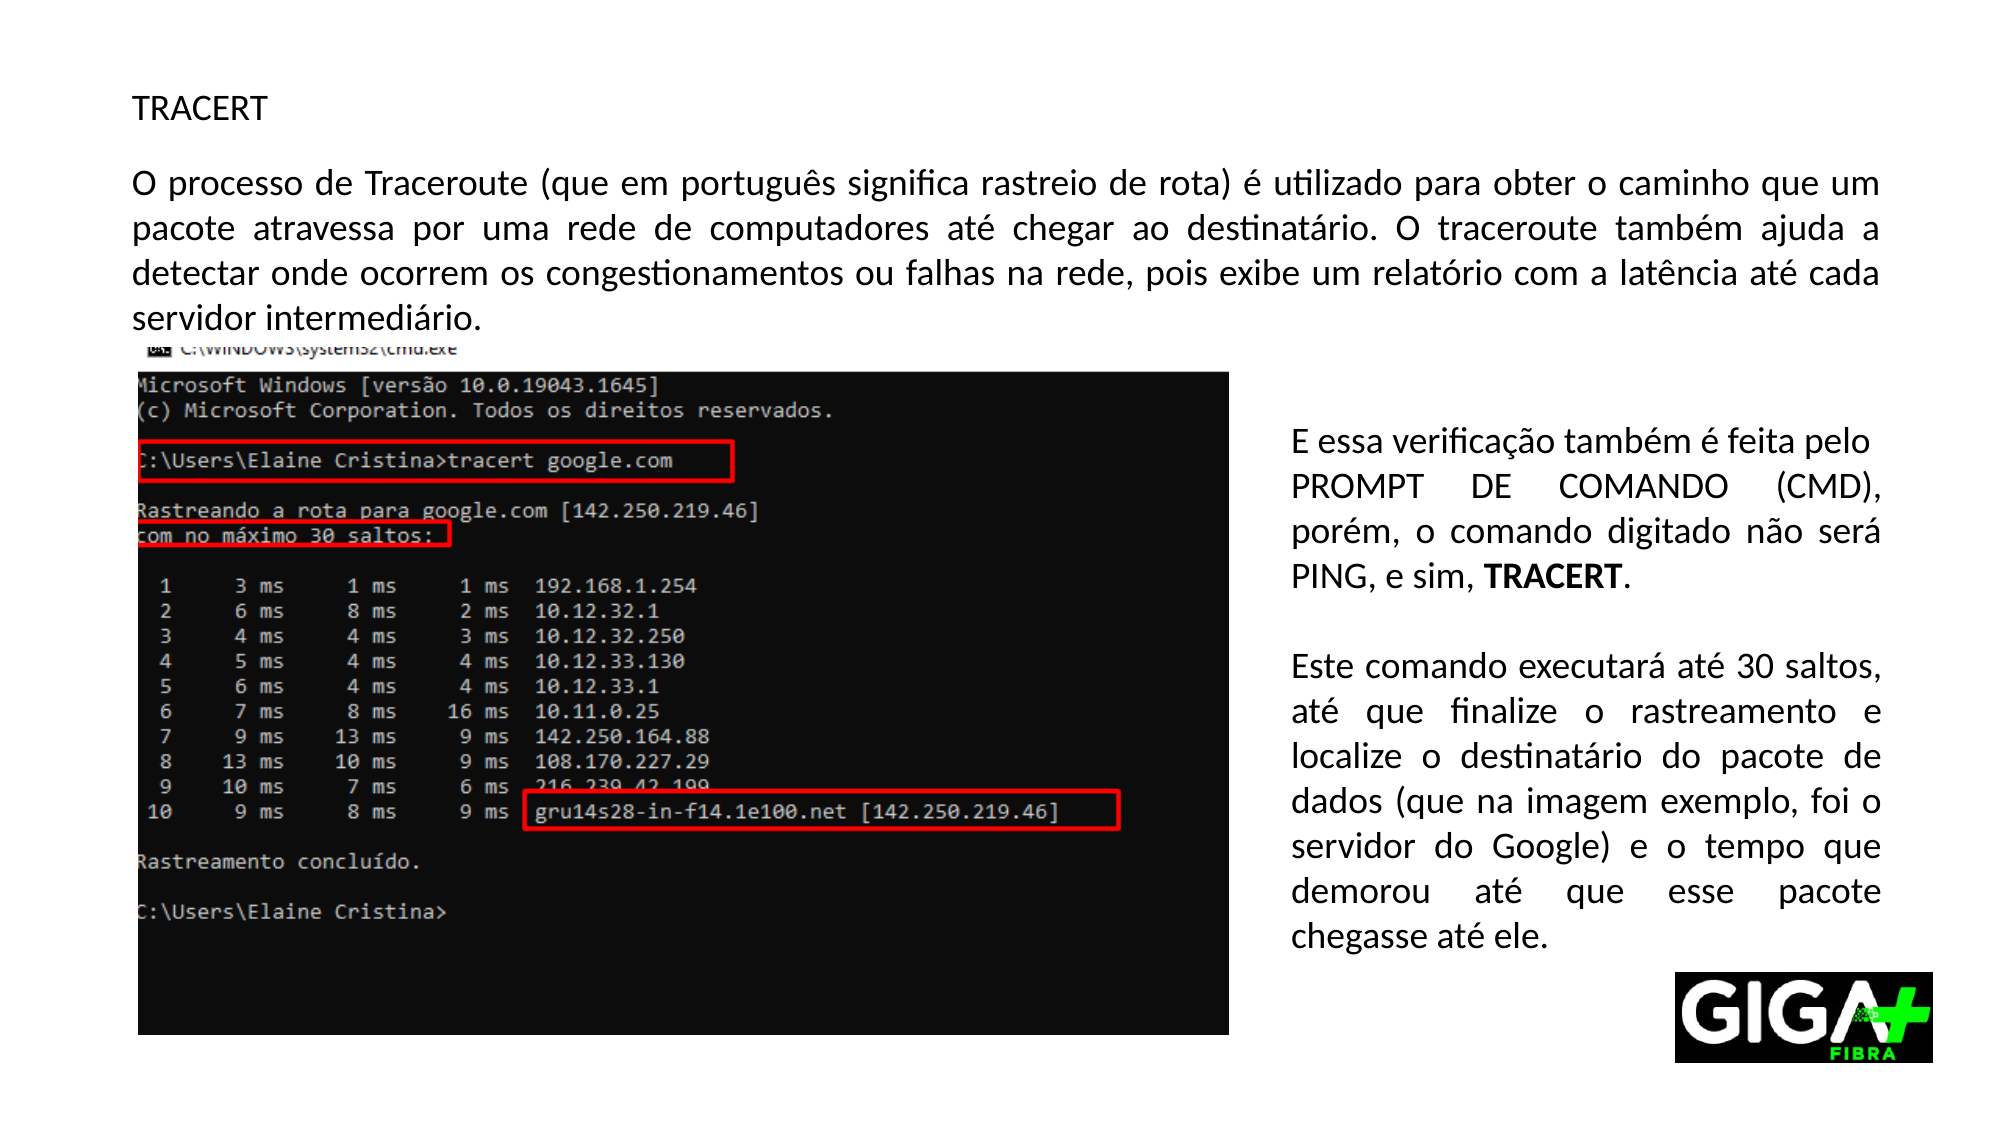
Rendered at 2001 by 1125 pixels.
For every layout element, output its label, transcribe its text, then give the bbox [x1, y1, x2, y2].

picture [1675, 972, 1933, 1063]
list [138, 347, 1229, 1035]
text_box E essa verificação também é feita pelo PROMPT DE COMANDO (CMD), porém, o comando digitado não será PING, e sim, TRACERT. Este comando executará até 30 saltos, até que finalize o rastreamento e localize o destinatário do pacote de dados (que na imagem exemplo, foi o servidor do Google) e o tempo que demorou até que esse pacote chegasse até ele. [1276, 408, 1898, 963]
text_box O processo de Traceroute (que em português significa rastreio de rota) é utilizado para obter o caminho que um pacote atravessa por uma rede de computadores até chegar ao destinatário. O traceroute também ajuda a detectar onde ocorrem os congestionamentos ou falhas na rede, pois exibe um relatório com a latência até cada servidor intermediário. [117, 150, 1898, 750]
text_box TRACERT [117, 75, 1086, 136]
